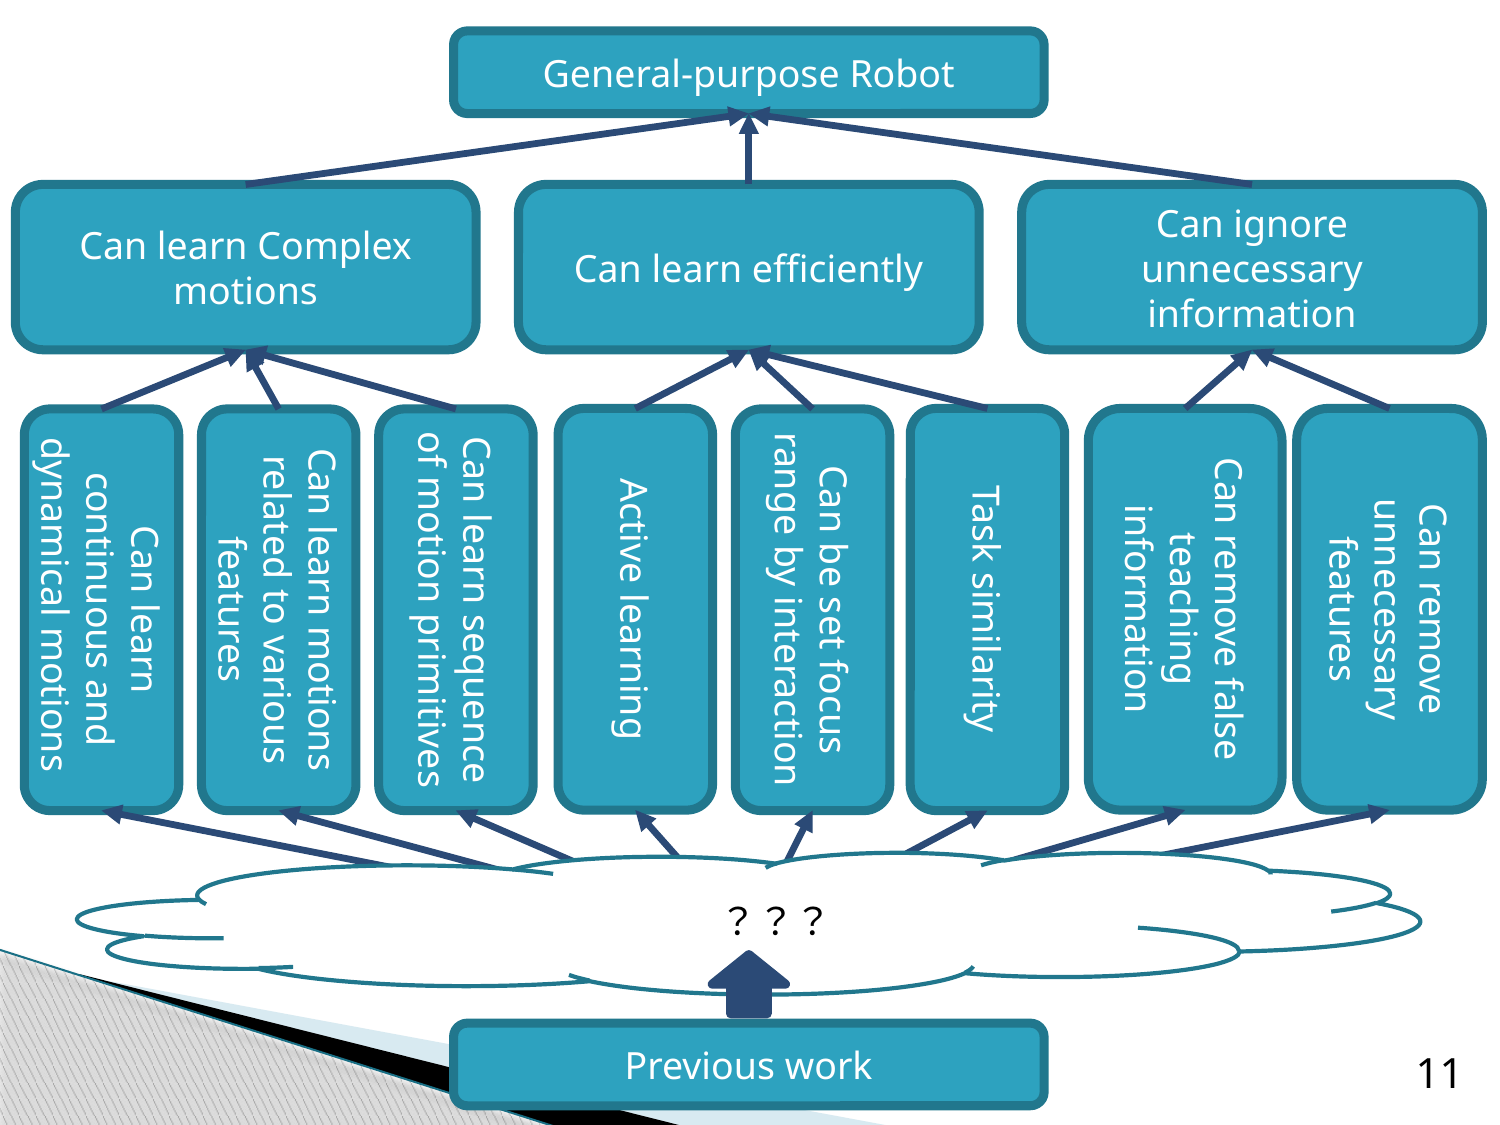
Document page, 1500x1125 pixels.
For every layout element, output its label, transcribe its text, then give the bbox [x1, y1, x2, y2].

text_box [455, 810, 635, 938]
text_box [1184, 349, 1251, 409]
text_box Task similarity [905, 403, 1070, 809]
text_box Can remove false teaching information [1083, 403, 1287, 809]
text_box [707, 951, 790, 1019]
text_box ？？？ [102, 948, 744, 999]
text_box Active learning [553, 403, 718, 808]
text_box Can be set focus range by interaction [730, 420, 895, 808]
text_box ？？？ [753, 949, 1348, 1000]
text_box Can learn sequence of motion primitives [374, 404, 538, 809]
text_box Can learn continuous and dynamical motions [19, 404, 184, 816]
text_box Can learn motions related to various features [196, 422, 361, 810]
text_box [1251, 349, 1390, 409]
text_box ？？？ [1394, 902, 1425, 941]
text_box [635, 349, 747, 409]
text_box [245, 113, 748, 185]
text_box Can learn Complex motions [10, 179, 481, 355]
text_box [101, 810, 278, 938]
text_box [278, 810, 455, 938]
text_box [748, 809, 1390, 938]
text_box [635, 809, 748, 938]
text_box Can ignore unnecessary information [1017, 179, 1487, 355]
text_box General-purpose Robot [449, 26, 1049, 113]
text_box ？？？ [72, 904, 95, 934]
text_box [748, 113, 1253, 185]
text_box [748, 349, 988, 409]
text_box Can learn efficiently [513, 196, 984, 355]
slide_number 11 [1352, 1051, 1479, 1112]
text_box Previous work [449, 1018, 1049, 1111]
text_box Can remove unnecessary features [1292, 403, 1487, 815]
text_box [245, 349, 457, 410]
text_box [101, 349, 244, 410]
